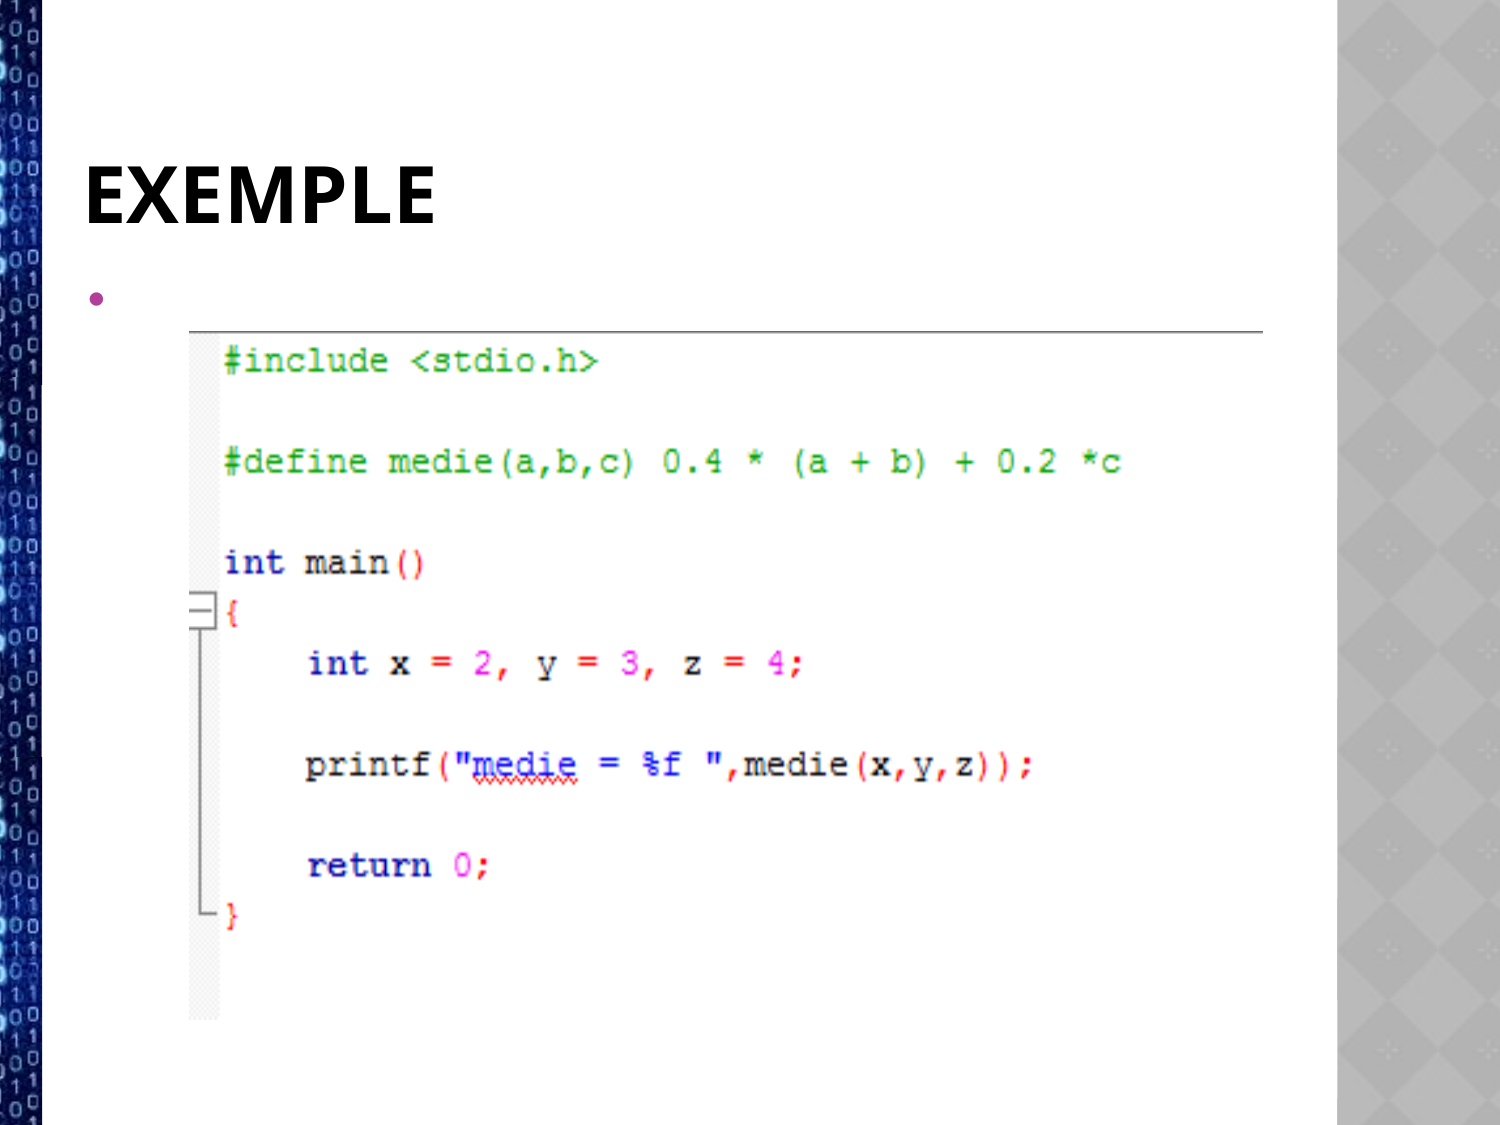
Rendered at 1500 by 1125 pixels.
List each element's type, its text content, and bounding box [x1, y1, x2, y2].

text_box [75, 264, 1263, 1059]
picture [188, 331, 1263, 1021]
text_box Exemple [75, 52, 1263, 240]
picture [0, 0, 43, 1125]
